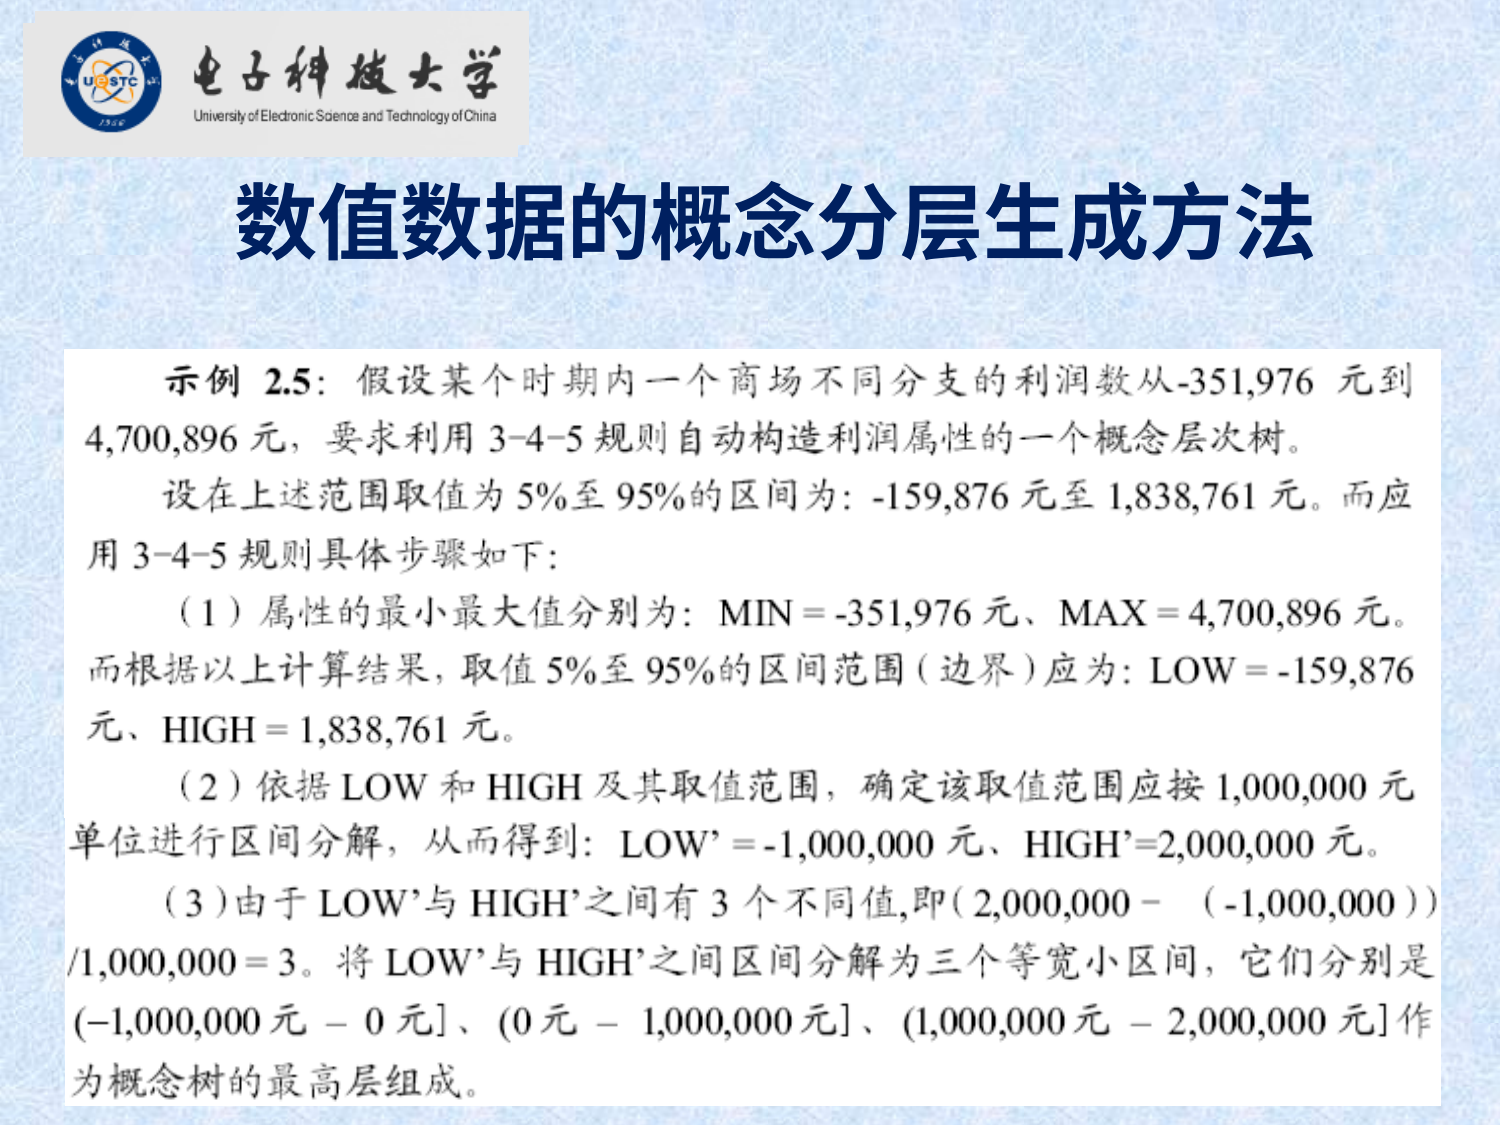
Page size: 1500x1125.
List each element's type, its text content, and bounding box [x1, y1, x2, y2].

title 数值数据的概念分层生成方法 [75, 162, 1476, 322]
picture [0, 0, 1500, 1125]
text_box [64, 349, 1442, 1107]
